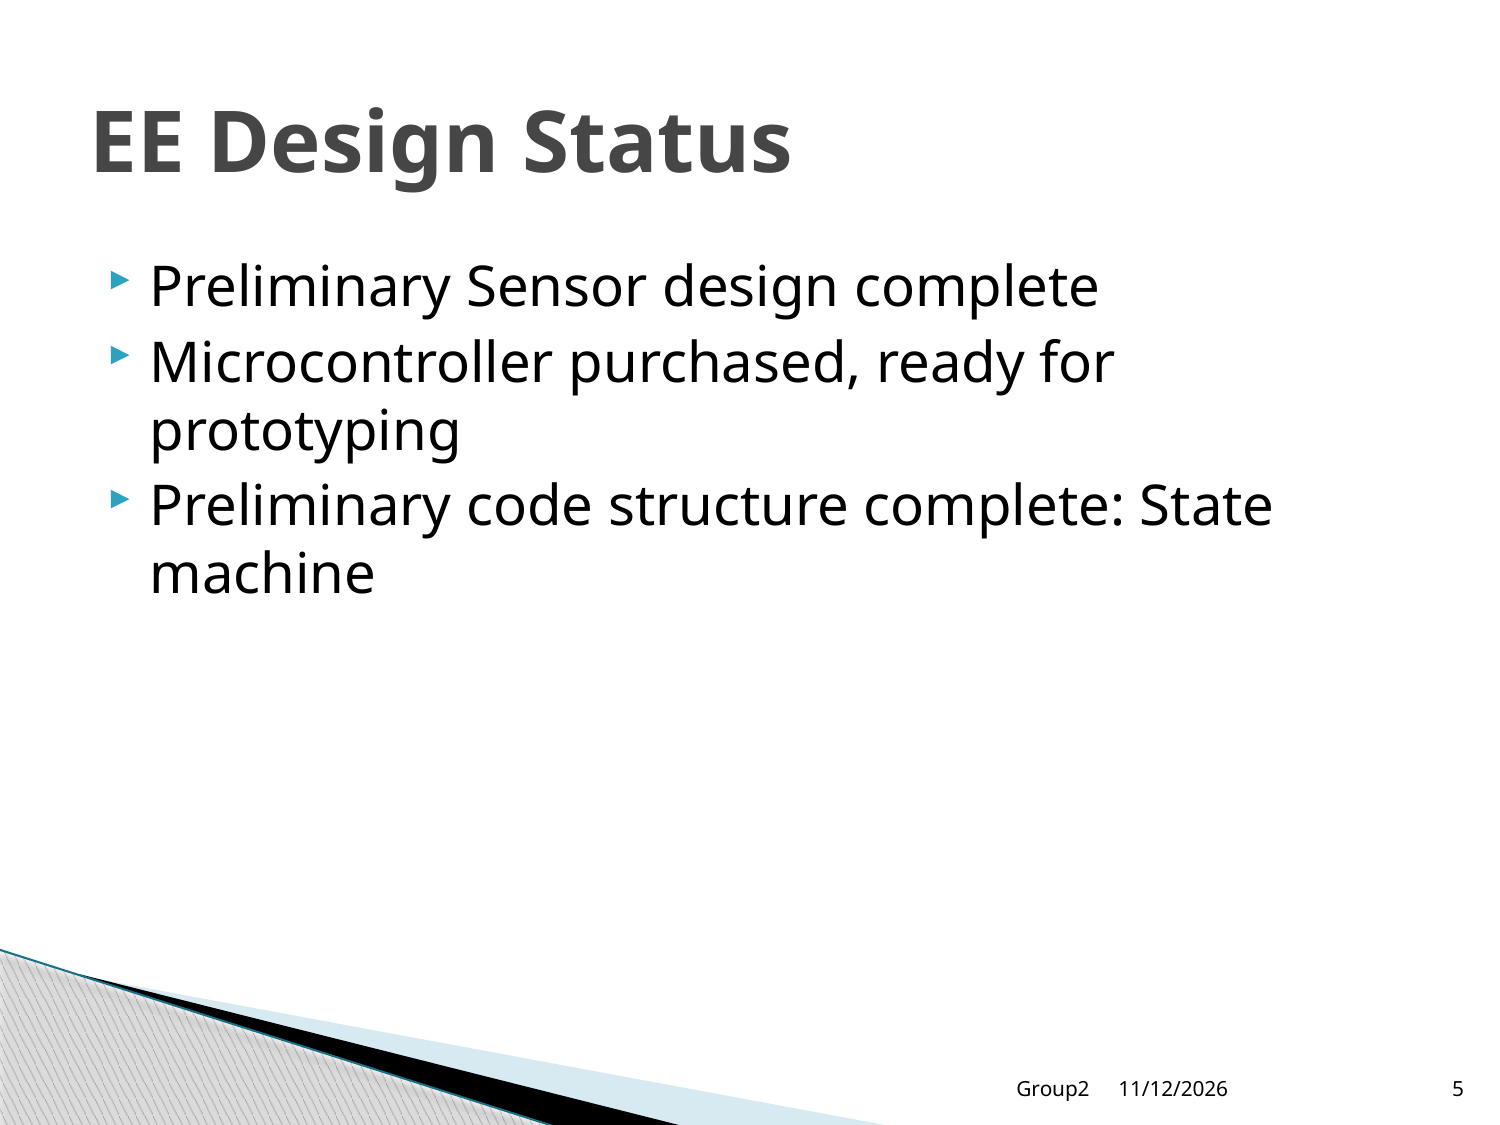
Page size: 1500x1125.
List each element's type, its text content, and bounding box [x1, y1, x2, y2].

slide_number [1105, 1051, 1418, 1112]
slide_number 5 [1418, 1051, 1479, 1112]
footer Group2 [718, 1051, 1105, 1112]
title EE Design Status [75, 45, 1425, 233]
list Preliminary Sensor design complete Microcontroller purchased, ready for prototyping Preliminary code structure complete: State machine [75, 243, 1425, 986]
